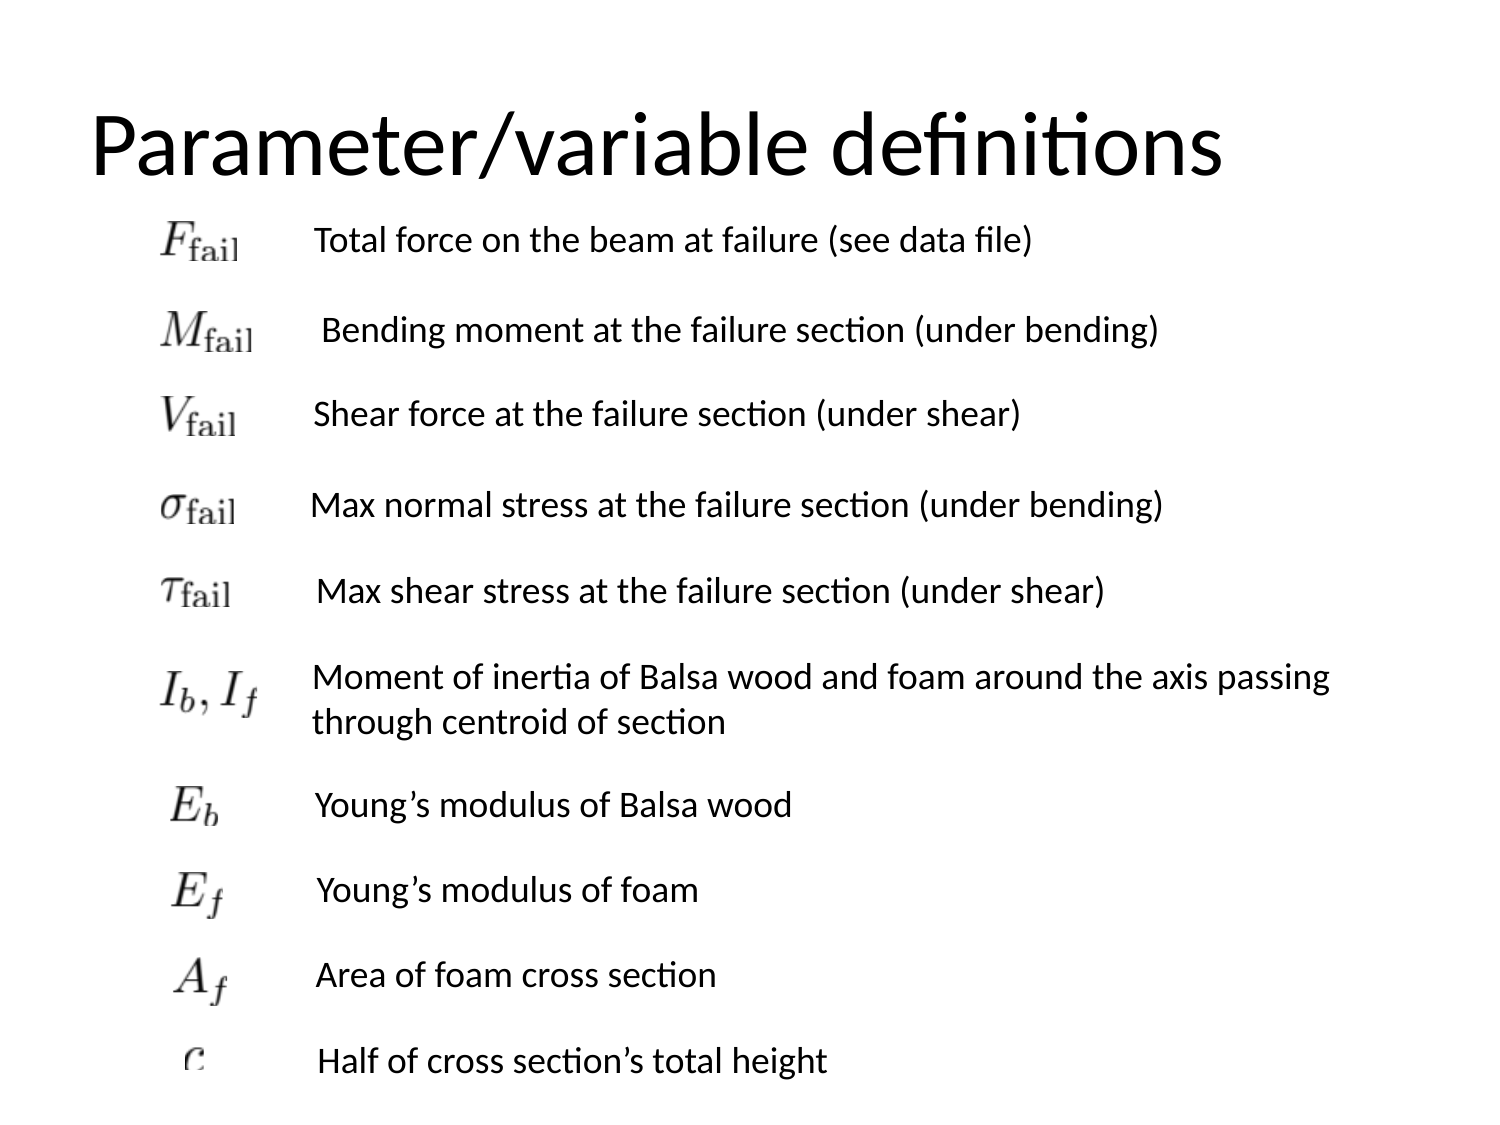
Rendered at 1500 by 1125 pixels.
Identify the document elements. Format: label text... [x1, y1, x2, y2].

text_box Bending moment at the failure section (under bending) [306, 298, 1176, 358]
text_box Max shear stress at the failure section (under shear) [301, 558, 1122, 619]
text_box Total force on the beam at failure (see data file) [299, 207, 1049, 267]
picture [184, 1046, 205, 1070]
picture [159, 395, 236, 436]
text_box Young’s modulus of Balsa wood [300, 772, 809, 832]
picture [170, 786, 219, 827]
text_box Shear force at the failure section (under shear) [298, 381, 1038, 442]
title Parameter/variable definitions [75, 45, 1425, 233]
picture [159, 311, 252, 352]
text_box Max normal stress at the failure section (under bending) [295, 472, 1181, 532]
picture [159, 220, 238, 261]
text_box Half of cross section’s total height [302, 1029, 844, 1089]
text_box Young’s modulus of foam [301, 857, 715, 918]
text_box Moment of inertia of Balsa wood and foam around the axis passing through centroid of section [297, 644, 1355, 750]
picture [160, 576, 230, 607]
picture [160, 493, 235, 524]
picture [159, 671, 258, 718]
picture [172, 957, 228, 1006]
picture [170, 872, 223, 919]
text_box Area of foam cross section [300, 942, 733, 1003]
